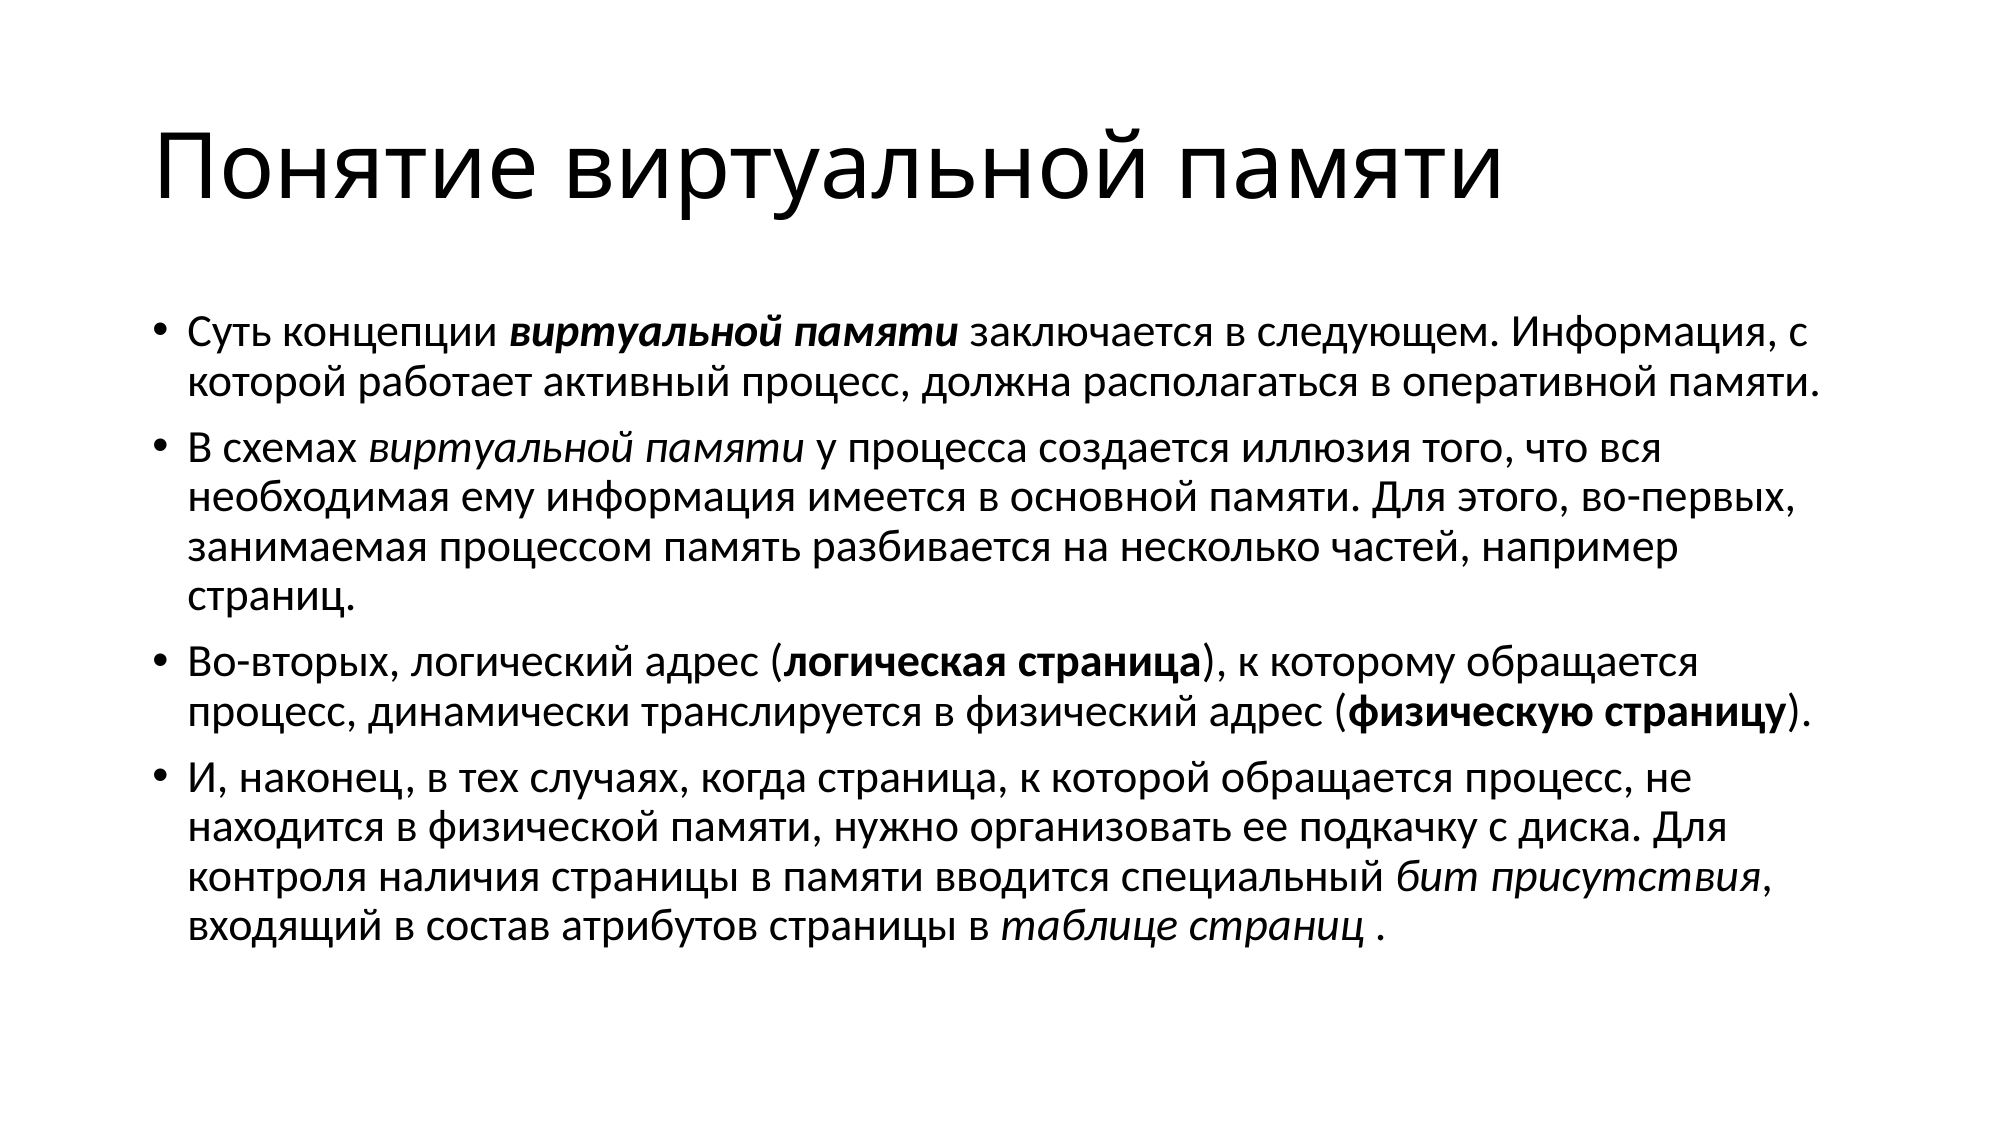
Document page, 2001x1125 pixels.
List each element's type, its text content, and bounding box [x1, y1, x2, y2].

list Суть концепции виртуальной памяти заключается в следующем. Информация, с которой работает активный процесс, должна располагаться в оперативной памяти. В схемах виртуальной памяти у процесса создается иллюзия того, что вся необходимая ему информация имеется в основной памяти. Для этого, во-первых, занимаемая процессом память разбивается на несколько частей, например страниц. Во-вторых, логический адрес (логическая страница), к которому обращается процесс, динамически транслируется в физический адрес (физическую страницу). И, наконец, в тех случаях, когда страница, к которой обращается процесс, не находится в физической памяти, нужно организовать ее подкачку с диска. Для контроля наличия страницы в памяти вводится специальный бит присутствия, входящий в состав атрибутов страницы в таблице страниц . [137, 299, 1863, 1014]
title Понятие виртуальной памяти [137, 59, 1863, 278]
